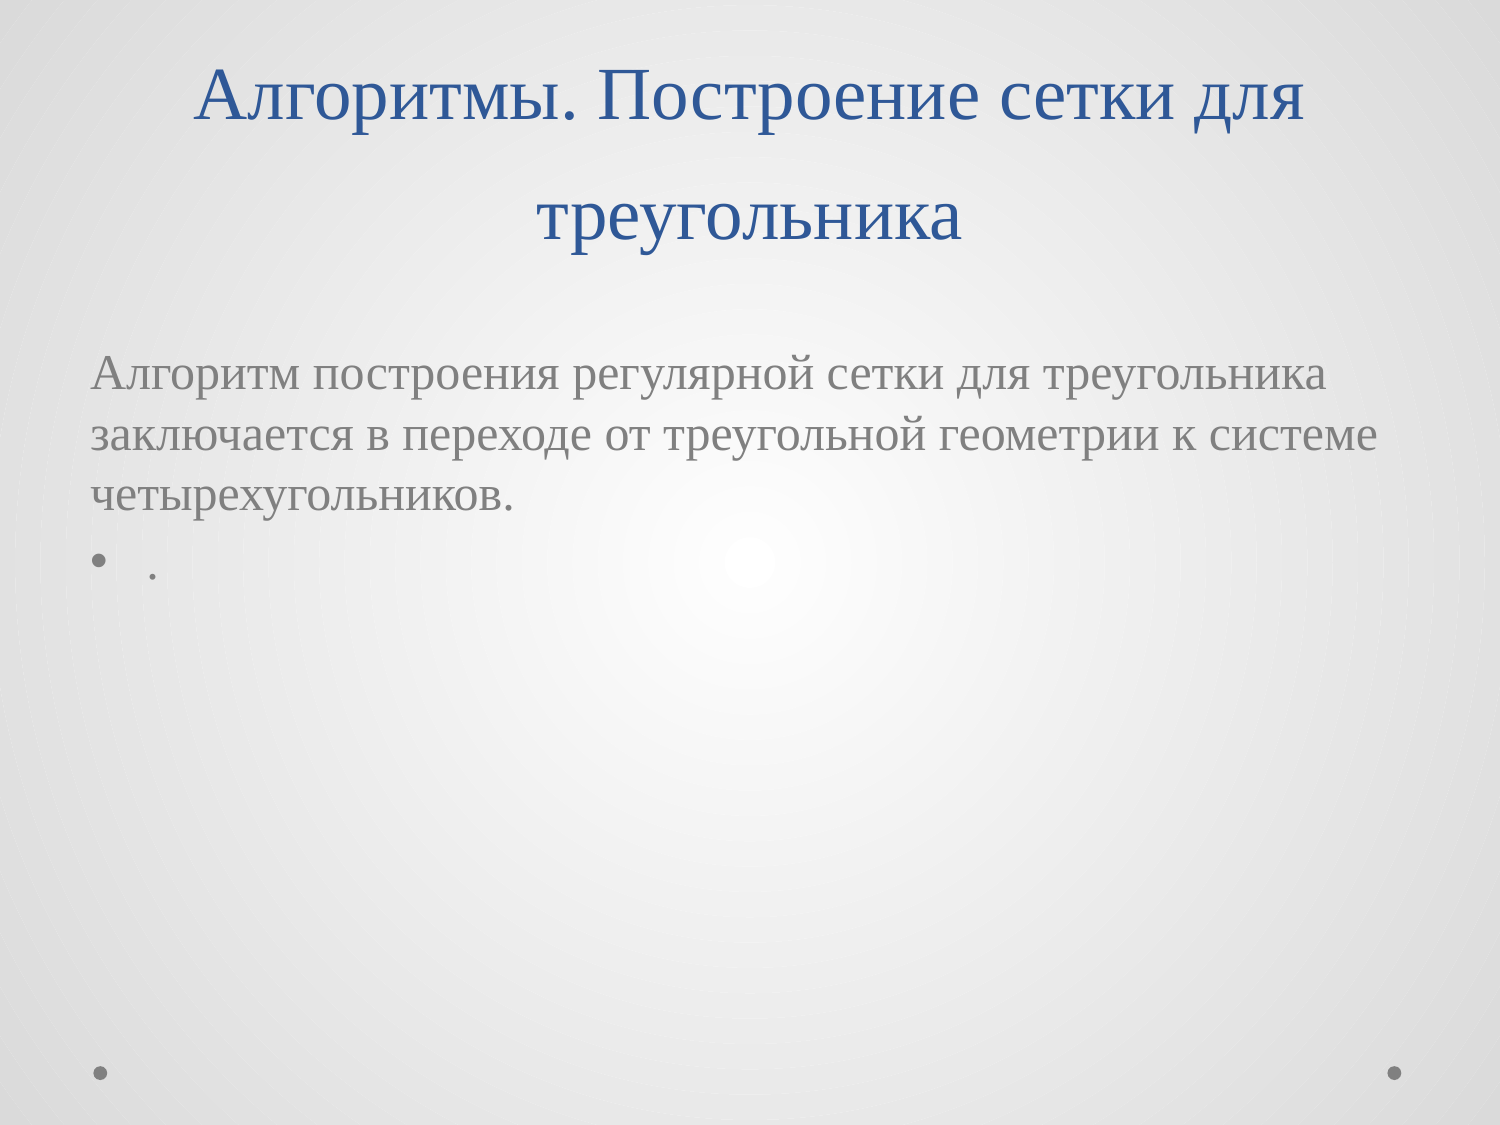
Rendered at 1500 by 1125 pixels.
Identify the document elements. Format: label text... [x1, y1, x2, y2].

title Алгоритмы. Построение сетки для треугольника [75, 0, 1425, 262]
list Алгоритм построения регулярной сетки для треугольника заключается в переходе от треугольной геометрии к системе четырехугольников. . [75, 262, 1425, 1005]
